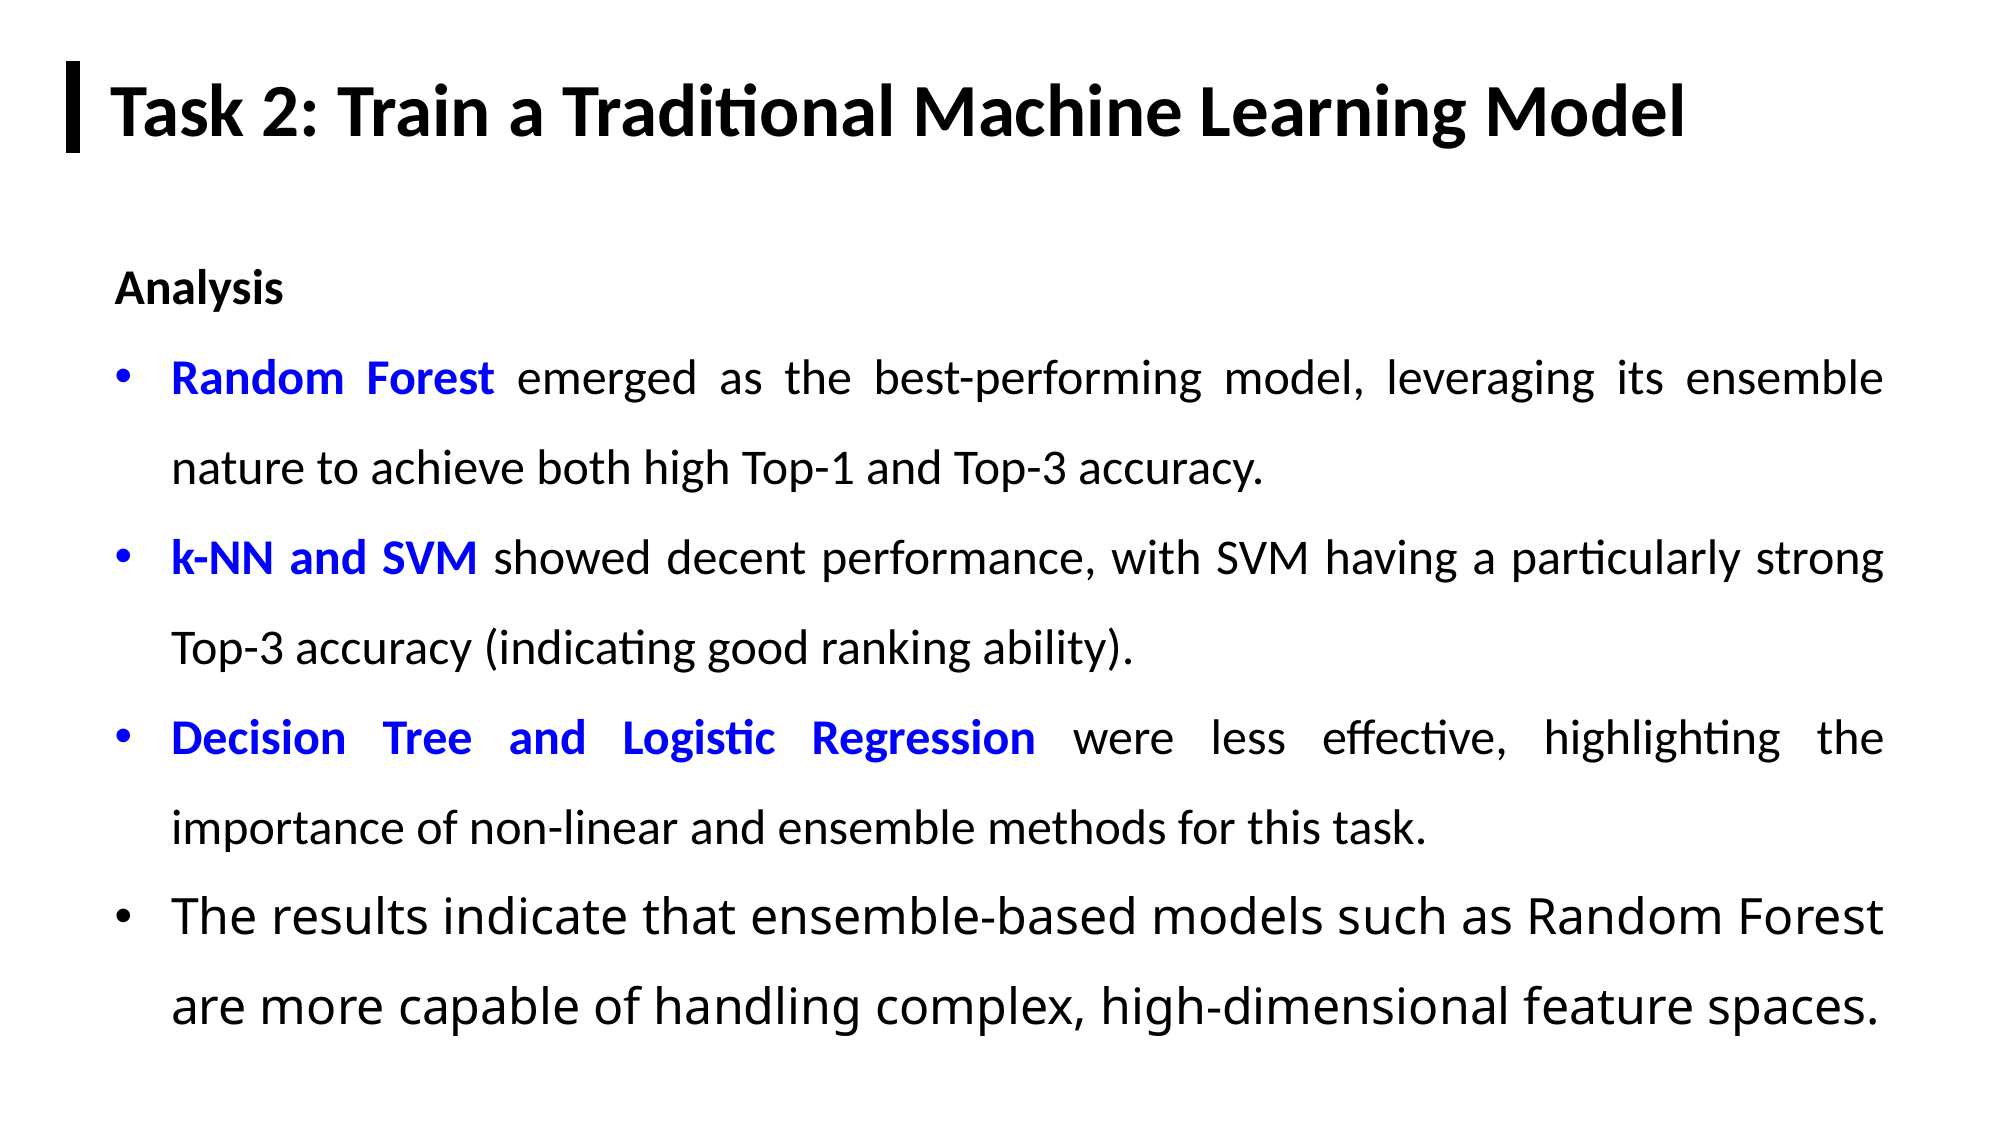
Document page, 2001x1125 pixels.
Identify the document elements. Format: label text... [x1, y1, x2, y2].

text_box Analysis Random Forest emerged as the best-performing model, leveraging its ensemble nature to achieve both high Top-1 and Top-3 accuracy. k-NN and SVM showed decent performance, with SVM having a particularly strong Top-3 accuracy (indicating good ranking ability). Decision Tree and Logistic Regression were less effective, highlighting the importance of non-linear and ensemble methods for this task. The results indicate that ensemble-based models such as Random Forest are more capable of handling complex, high-dimensional feature spaces. [99, 217, 1900, 1043]
text_box Task 2: Train a Traditional Machine Learning Model [78, 54, 1933, 159]
text_box [66, 61, 80, 153]
